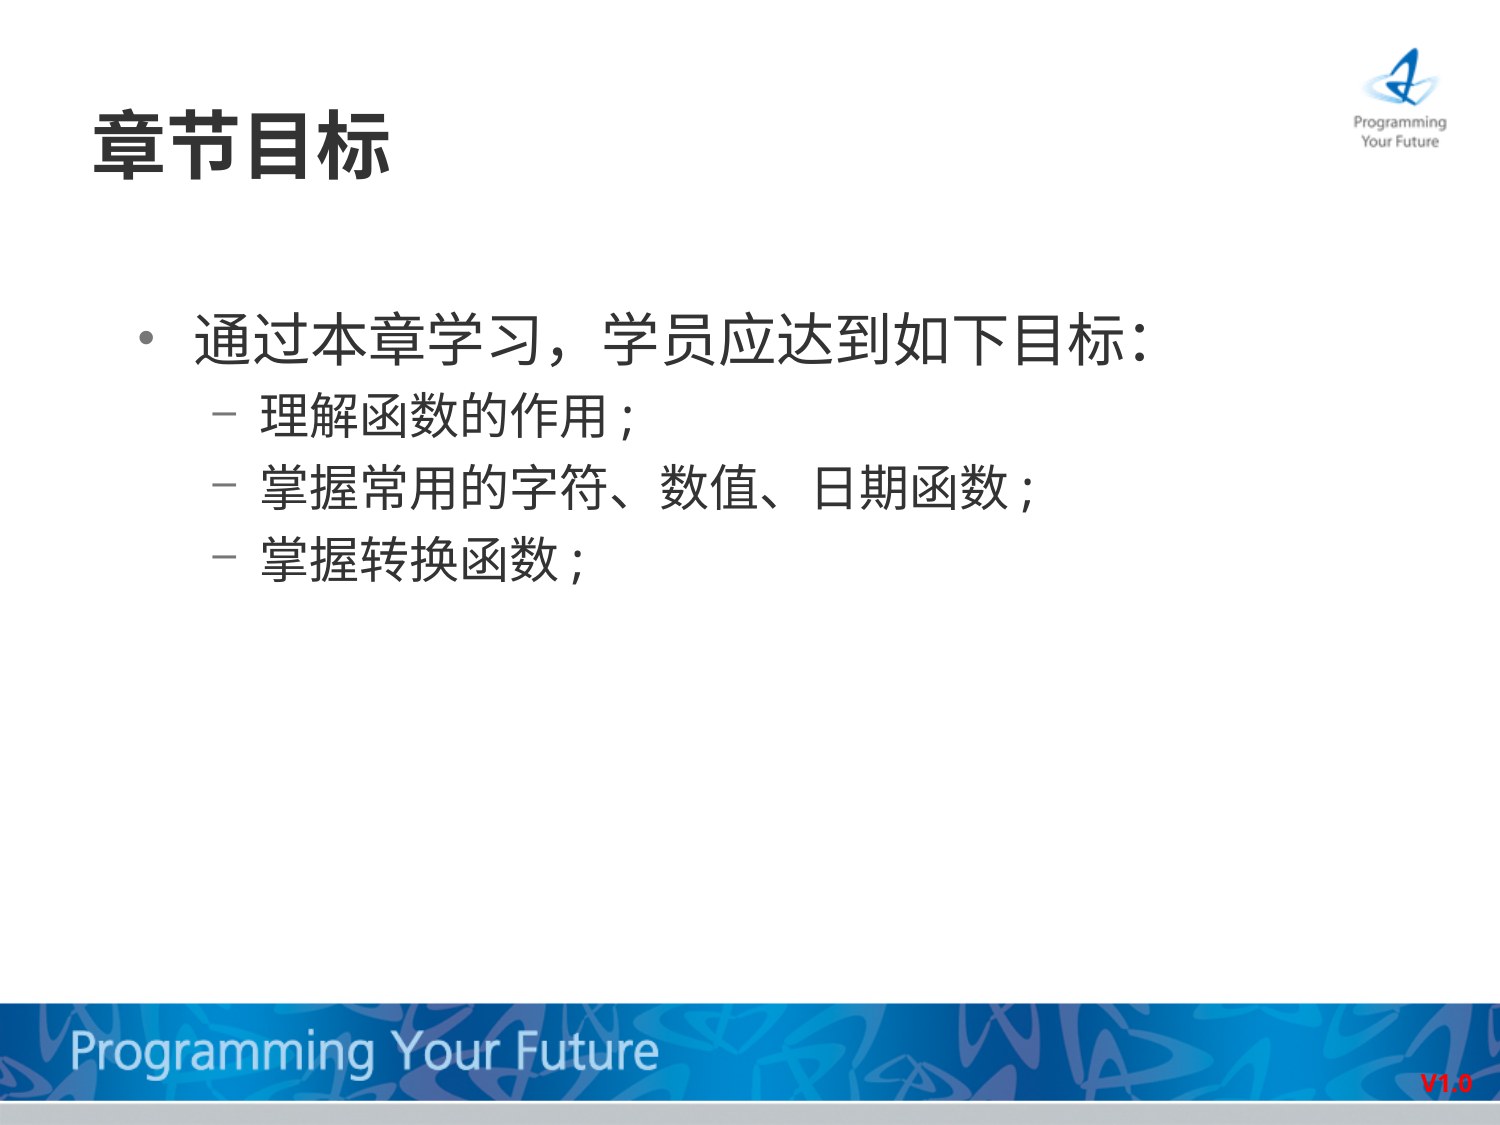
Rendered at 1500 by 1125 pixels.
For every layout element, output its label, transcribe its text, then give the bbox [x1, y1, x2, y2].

text_box 通过本章学习，学员应达到如下目标： 理解函数的作用; 掌握常用的字符、数值、日期函数; 掌握转换函数; [122, 281, 1447, 753]
picture [0, 997, 1500, 1125]
text_box 章节目标 [76, 91, 1352, 279]
picture [1340, 42, 1461, 157]
